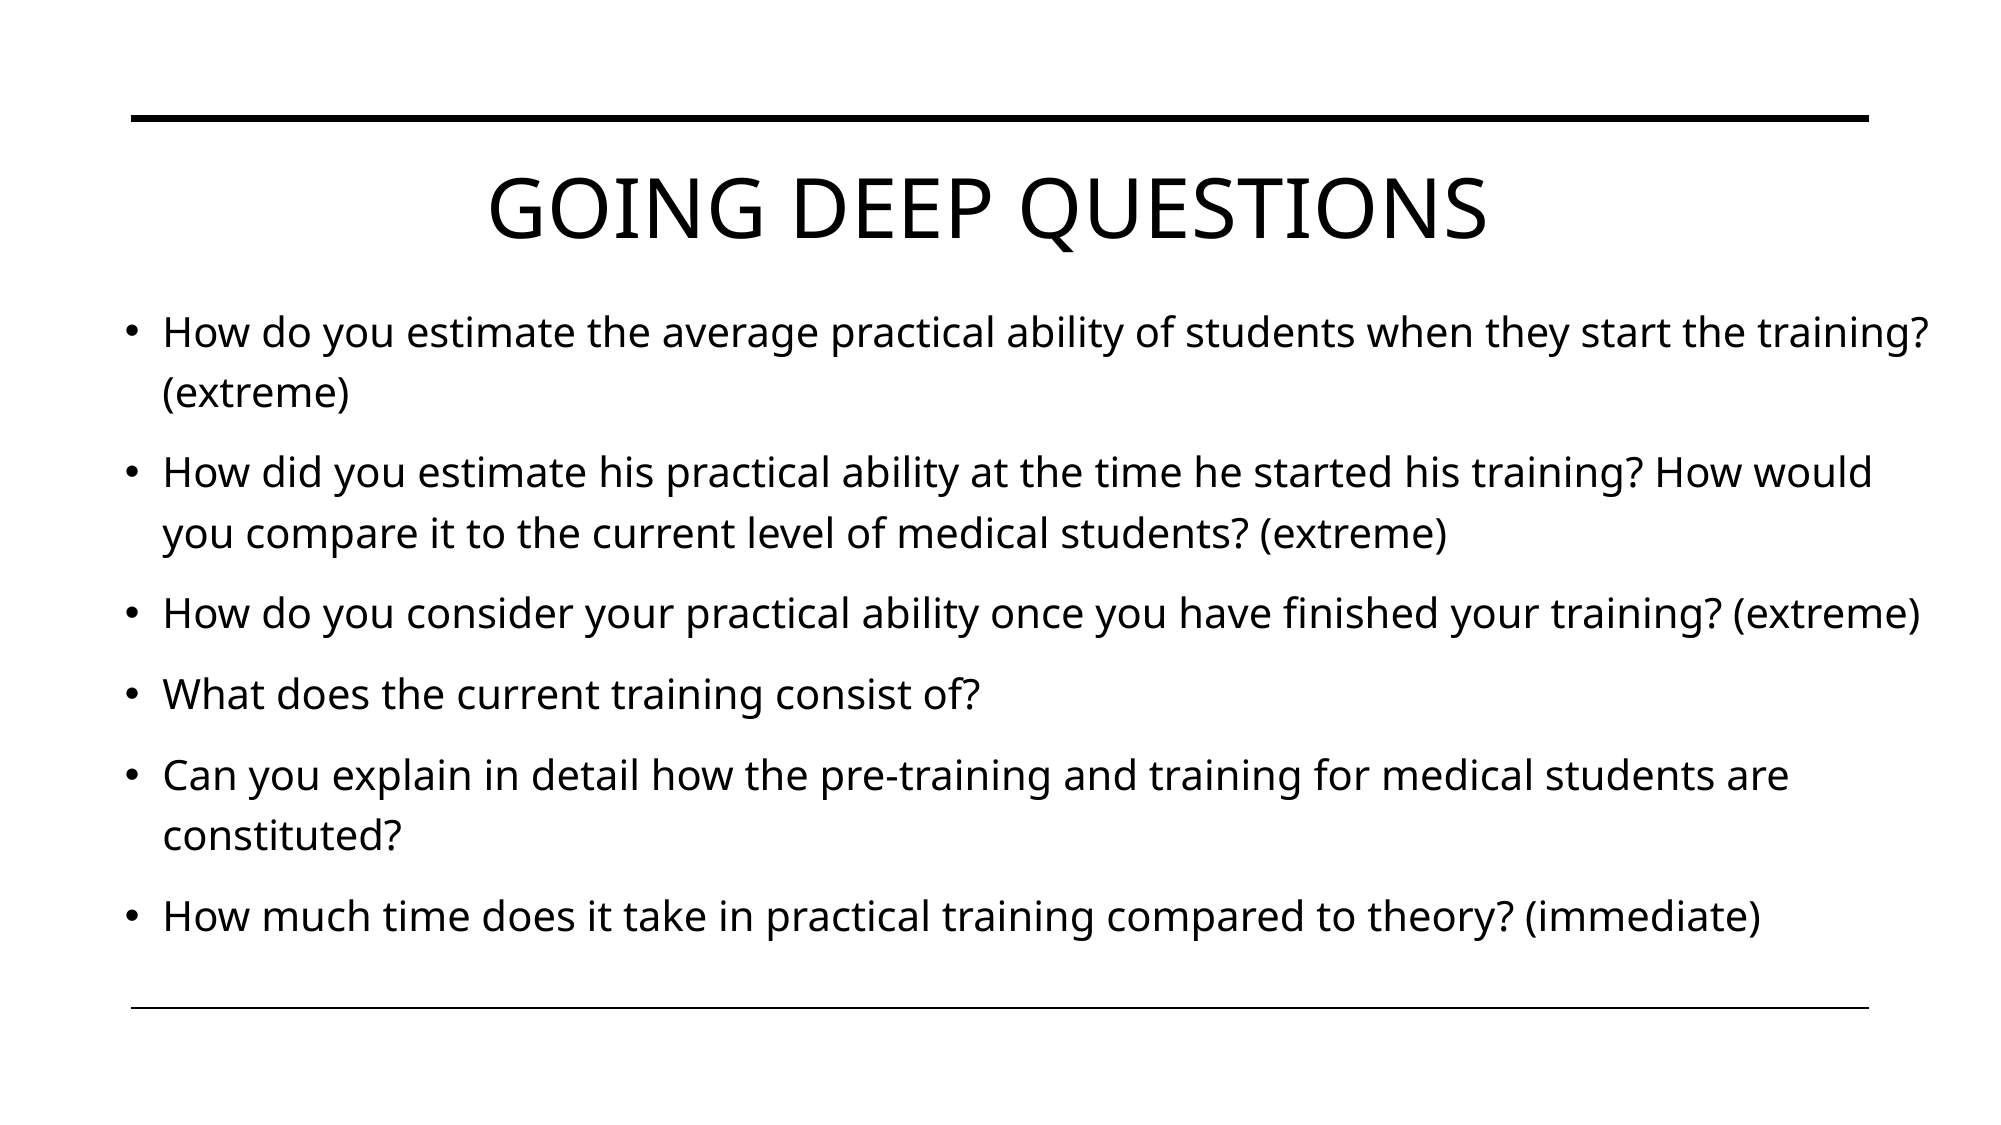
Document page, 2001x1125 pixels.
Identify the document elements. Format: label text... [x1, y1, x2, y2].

list How do you estimate the average practical ability of students when they start the training? (extreme) How did you estimate his practical ability at the time he started his training? How would you compare it to the current level of medical students? (extreme) How do you consider your practical ability once you have finished your training? (extreme) What does the current training consist of? Can you explain in detail how the pre-training and training for medical students are constituted? How much time does it take in practical training compared to theory? (immediate) [109, 287, 1967, 971]
title Going deep Questions [111, 147, 1866, 287]
